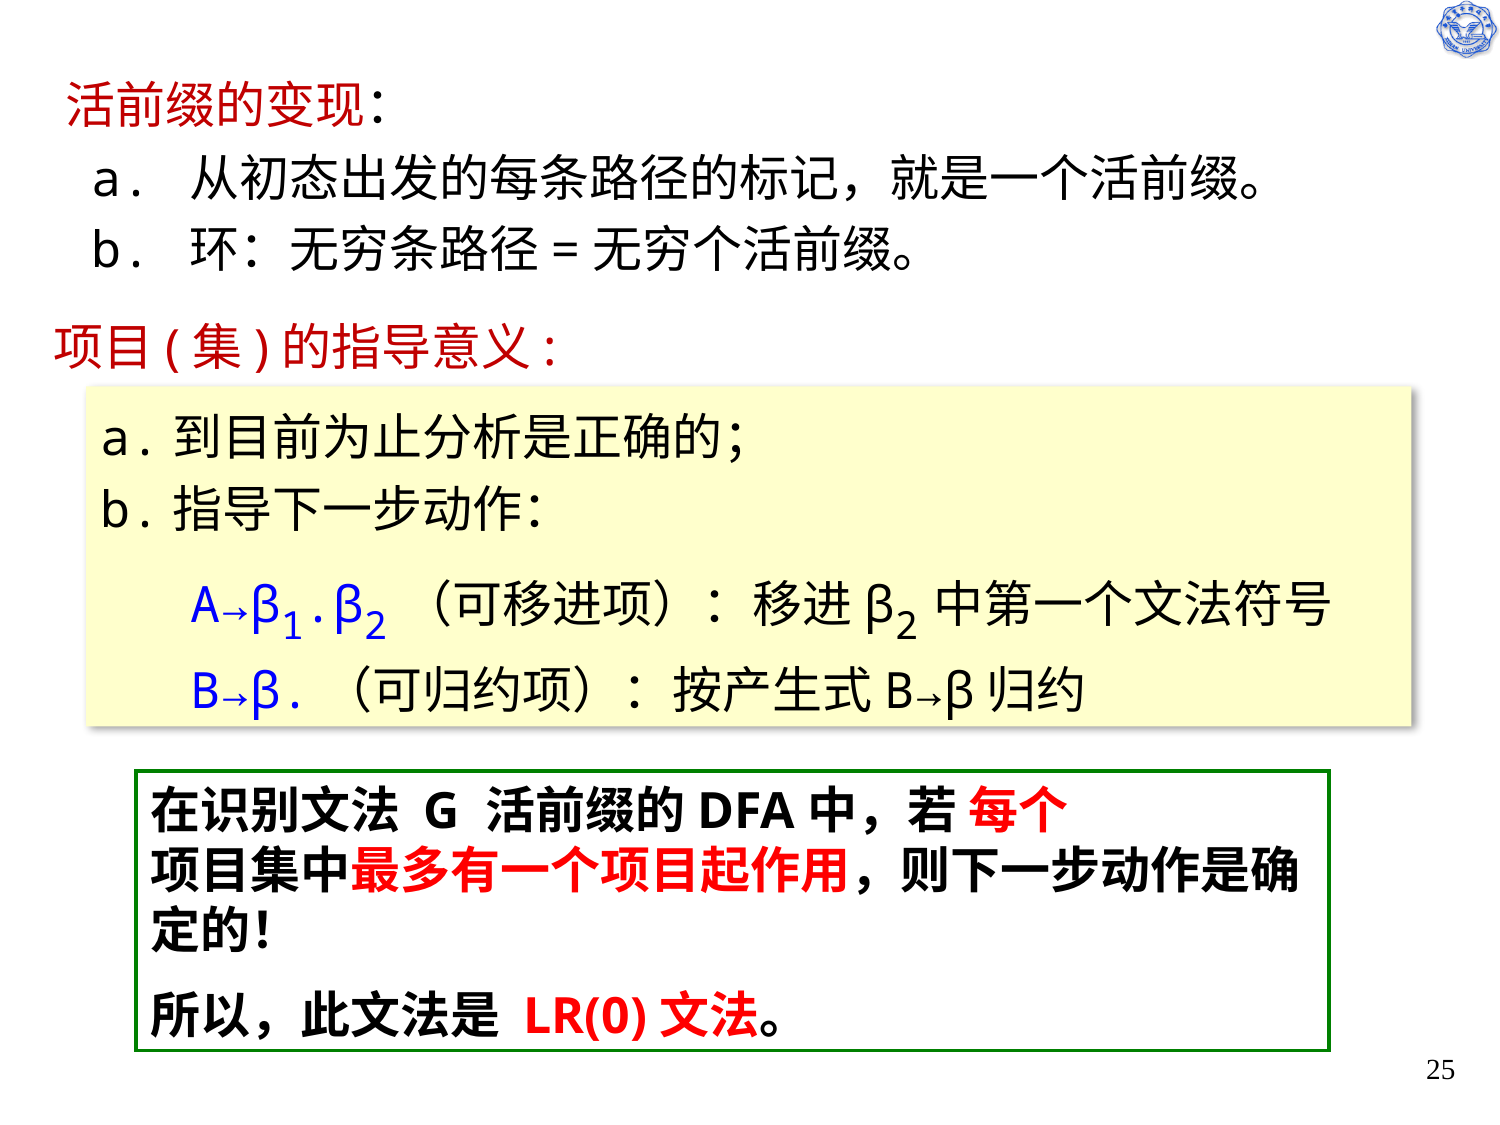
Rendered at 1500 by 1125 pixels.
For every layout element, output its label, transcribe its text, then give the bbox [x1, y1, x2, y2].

picture [1435, 0, 1500, 59]
slide_number 25 [1158, 1042, 1471, 1118]
text_box 活前缀的变现： a. 从初态出发的每条路径的标记，就是一个活前缀。 b. 环：无穷条路径=无穷个活前缀。 [50, 54, 1329, 286]
text_box a.到目前为止分析是正确的； b.指导下一步动作： A→β1.β2（可移进项）：移进β2中第一个文法符号 B→β.（可归约项）：按产生式B→β归约 [86, 386, 1412, 727]
text_box 项目(集)的指导意义: [38, 295, 609, 383]
text_box 在识别文法 G 活前缀的DFA中，若 每个 项目集中最多有一个项目起作用，则下一步动作是确定的！ 所以，此文法是 LR(0)文法。 [135, 770, 1329, 1051]
